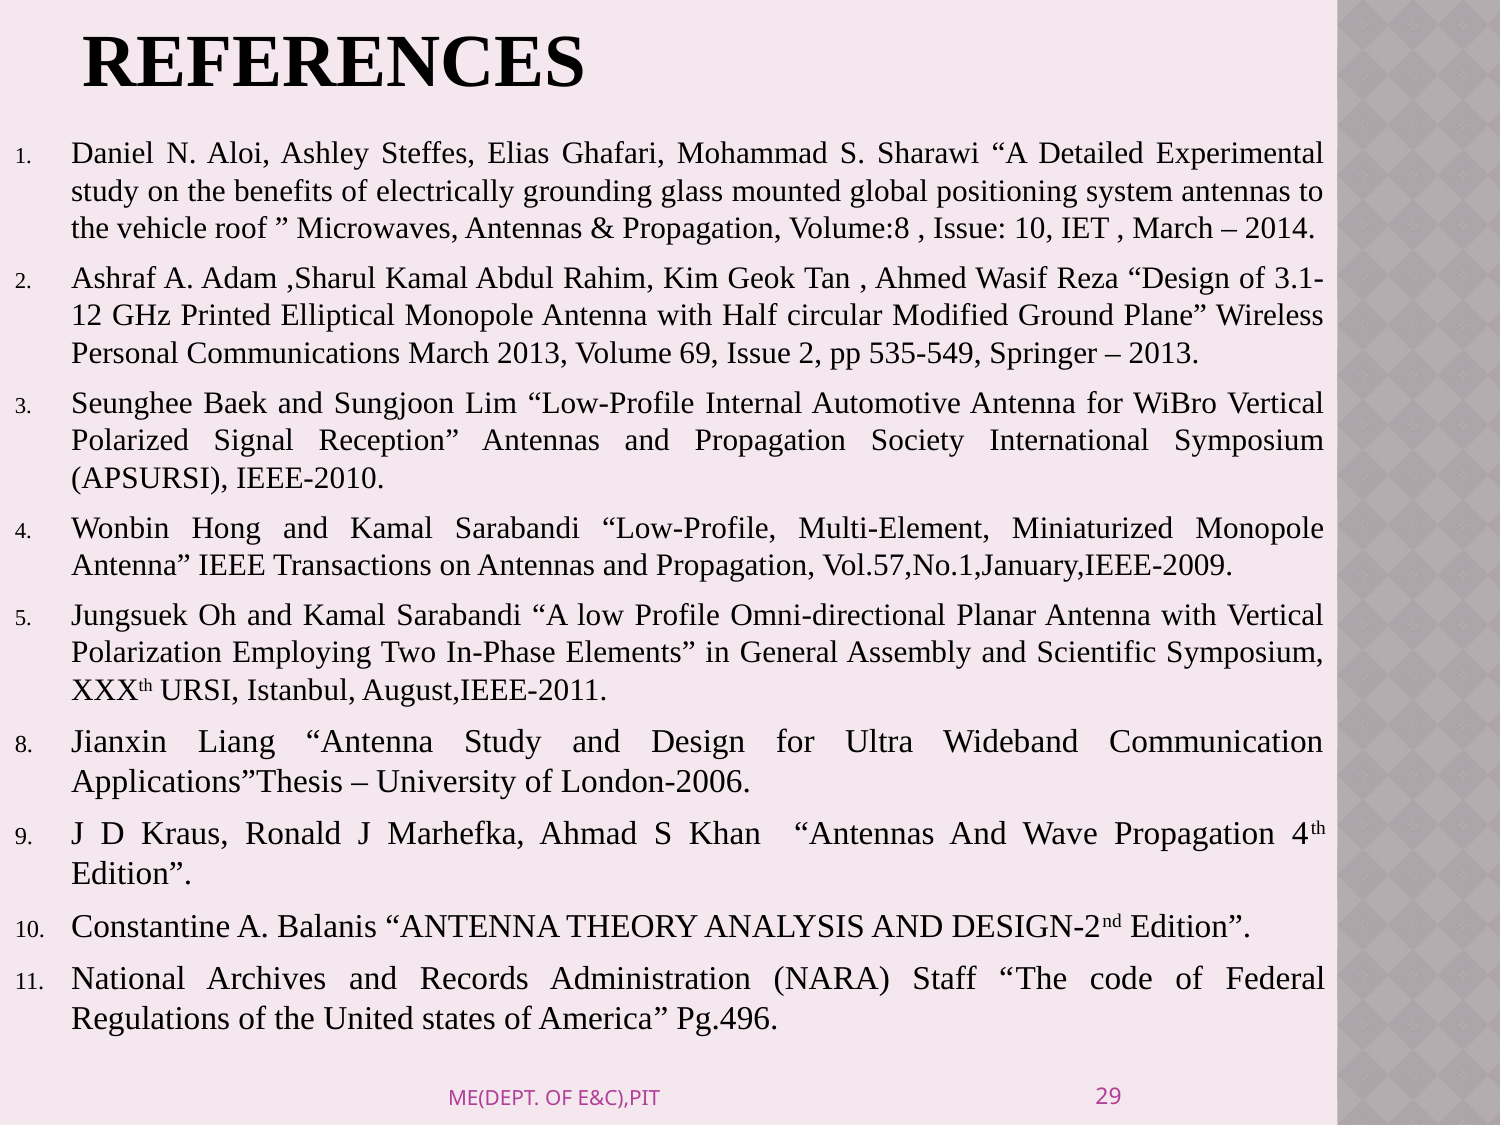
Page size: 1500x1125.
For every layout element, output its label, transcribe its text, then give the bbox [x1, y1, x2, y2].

list Daniel N. Aloi, Ashley Steffes, Elias Ghafari, Mohammad S. Sharawi “A Detailed Experimental study on the benefits of electrically grounding glass mounted global positioning system antennas to the vehicle roof ” Microwaves, Antennas & Propagation, Volume:8 , Issue: 10, IET , March – 2014. Ashraf A. Adam ,Sharul Kamal Abdul Rahim, Kim Geok Tan , Ahmed Wasif Reza “Design of 3.1-12 GHz Printed Elliptical Monopole Antenna with Half circular Modified Ground Plane” Wireless Personal Communications March 2013, Volume 69, Issue 2, pp 535-549, Springer – 2013. Seunghee Baek and Sungjoon Lim “Low-Profile Internal Automotive Antenna for WiBro Vertical Polarized Signal Reception” Antennas and Propagation Society International Symposium (APSURSI), IEEE-2010. Wonbin Hong and Kamal Sarabandi “Low-Profile, Multi-Element, Miniaturized Monopole Antenna” IEEE Transactions on Antennas and Propagation, Vol.57,No.1,January,IEEE-2009. Jungsuek Oh and Kamal Sarabandi “A low Profile Omni-directional Planar Antenna with Vertical Polarization Employing Two In-Phase Elements” in General Assembly and Scientific Symposium, XXXth URSI, Istanbul, August,IEEE-2011. Jianxin Liang “Antenna Study and Design for Ultra Wideband Communication Applications”Thesis – University of London-2006. J D Kraus, Ronald J Marhefka, Ahmad S Khan “Antennas And Wave Propagation 4th Edition”. Constantine A. Balanis “ANTENNA THEORY ANALYSIS AND DESIGN-2nd Edition”. National Archives and Records Administration (NARA) Staff “The code of Federal Regulations of the United states of America” Pg.496. [0, 125, 1341, 1050]
footer ME(DEPT. OF E&C),PIT [75, 1075, 675, 1114]
slide_number 29 [1025, 1075, 1122, 1113]
title REFERENCES [75, 0, 1325, 102]
